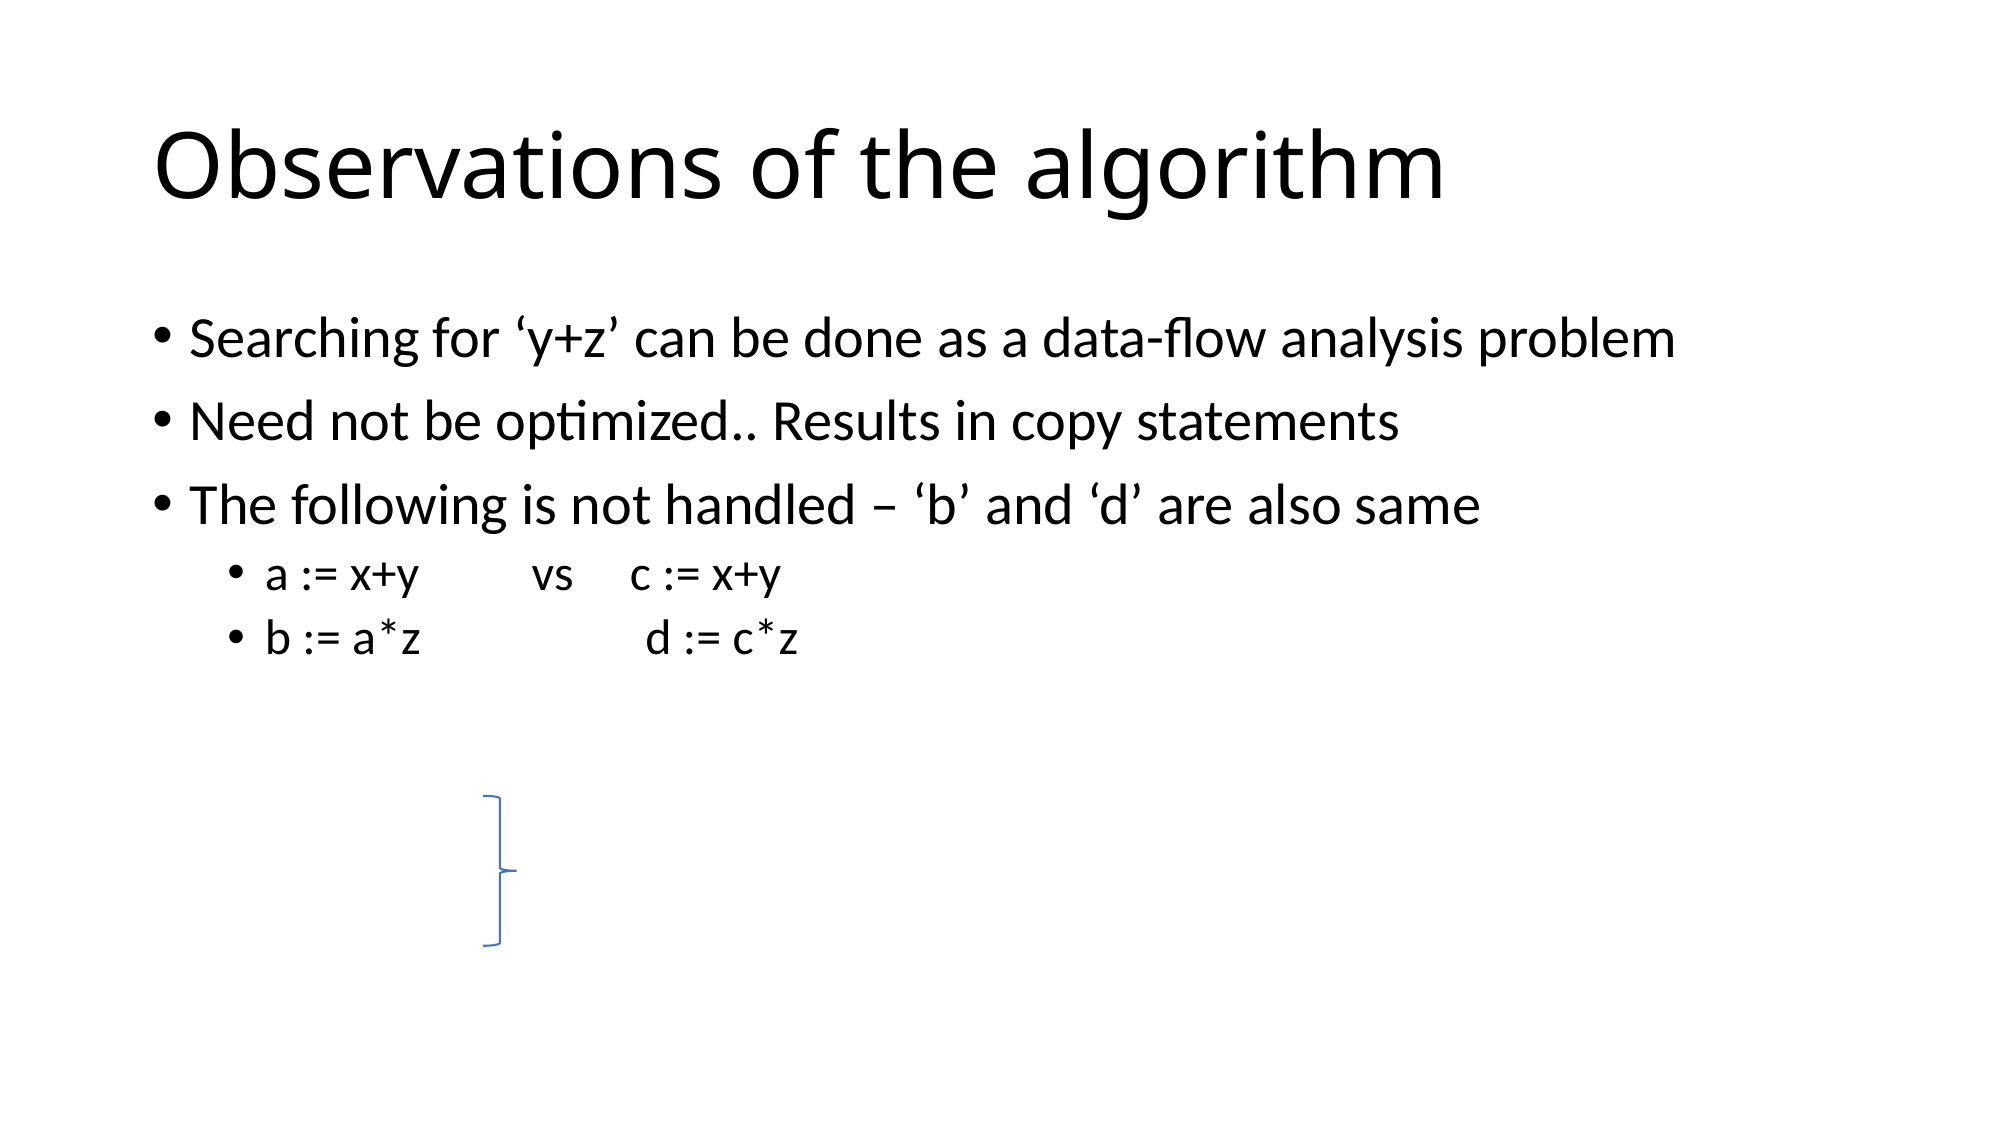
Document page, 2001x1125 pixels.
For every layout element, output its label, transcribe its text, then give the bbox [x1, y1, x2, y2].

title Observations of the algorithm [137, 59, 1863, 278]
text_box [483, 794, 517, 947]
list Searching for ‘y+z’ can be done as a data-flow analysis problem Need not be optimized.. Results in copy statements The following is not handled – ‘b’ and ‘d’ are also same a := x+y vs c := x+y b := a*z d := c*z [137, 299, 1863, 1014]
